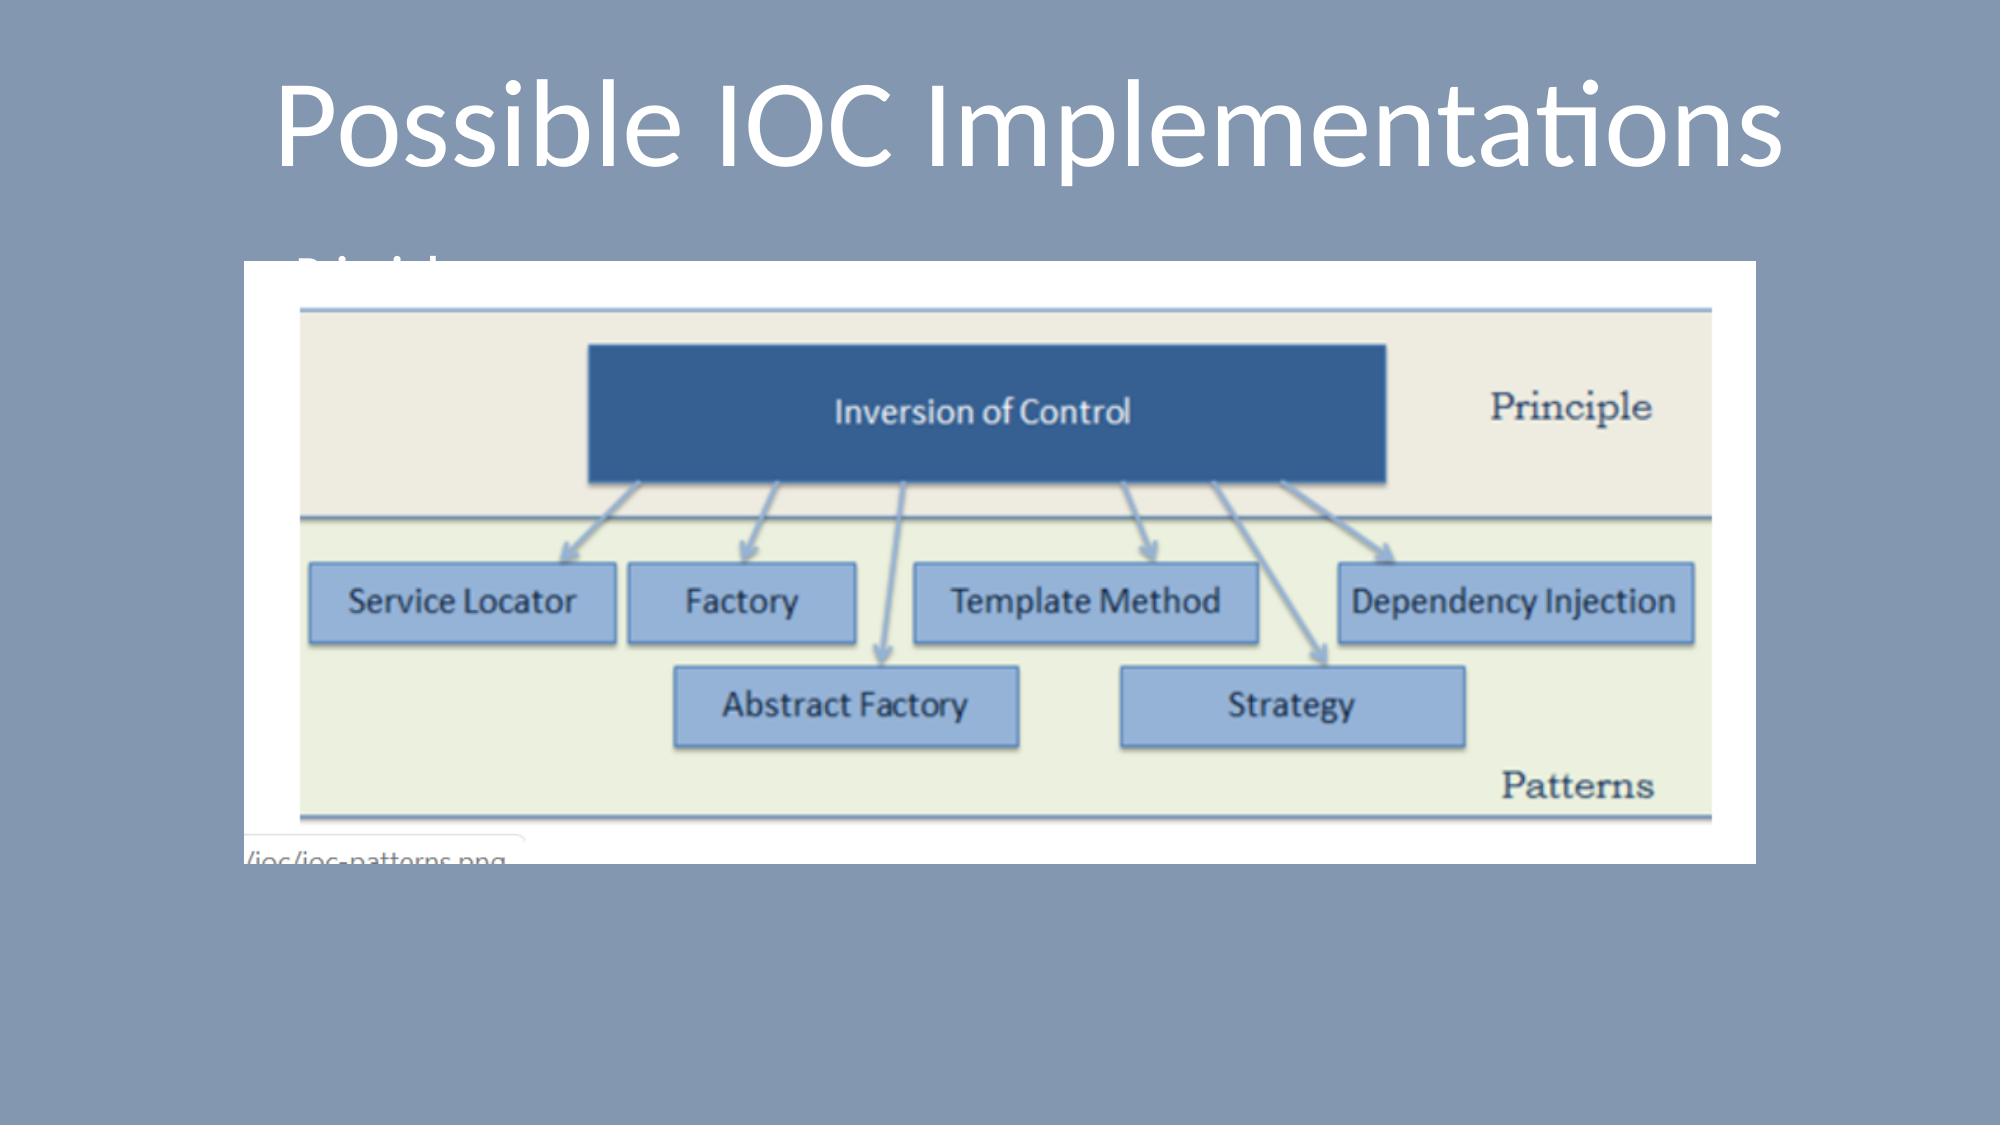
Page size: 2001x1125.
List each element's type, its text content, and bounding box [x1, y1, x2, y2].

picture [244, 261, 1756, 864]
title Possible IOC Implementations [167, 17, 1893, 234]
text_box Principles Inversion of Control Dependency inversion principle Pattern Dependency Injection Framework IoC Container [159, 234, 1901, 690]
